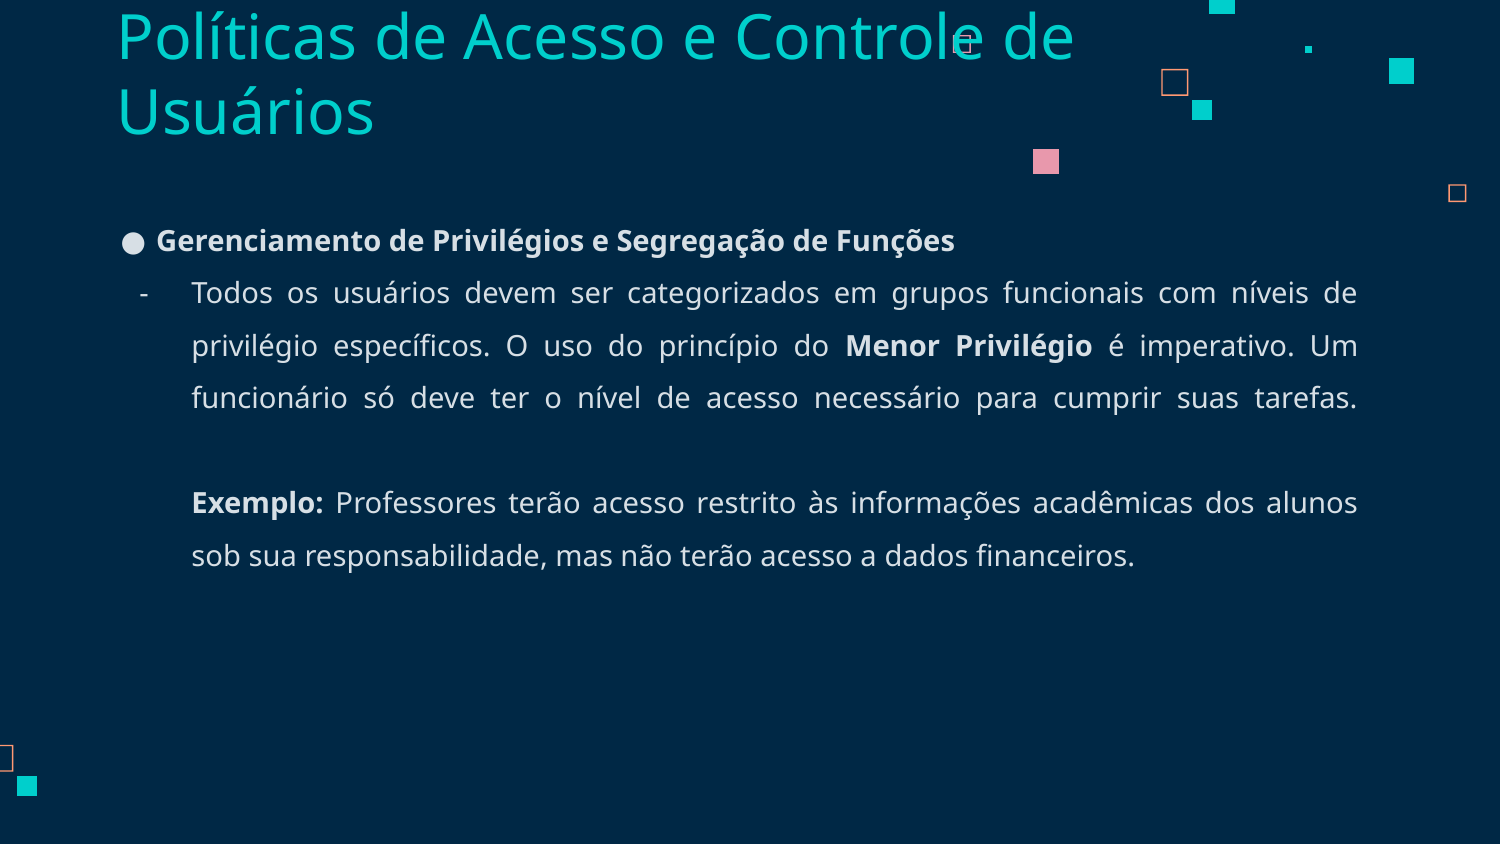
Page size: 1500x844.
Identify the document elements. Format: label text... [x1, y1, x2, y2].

list Gerenciamento de Privilégios e Segregação de Funções Todos os usuários devem ser categorizados em grupos funcionais com níveis de privilégio específicos. O uso do princípio do Menor Privilégio é imperativo. Um funcionário só deve ter o nível de acesso necessário para cumprir suas tarefas. Exemplo: Professores terão acesso restrito às informações acadêmicas dos alunos sob sua responsabilidade, mas não terão acesso a dados financeiros. [101, 189, 1374, 654]
title Políticas de Acesso e Controle de Usuários [101, 67, 1251, 163]
